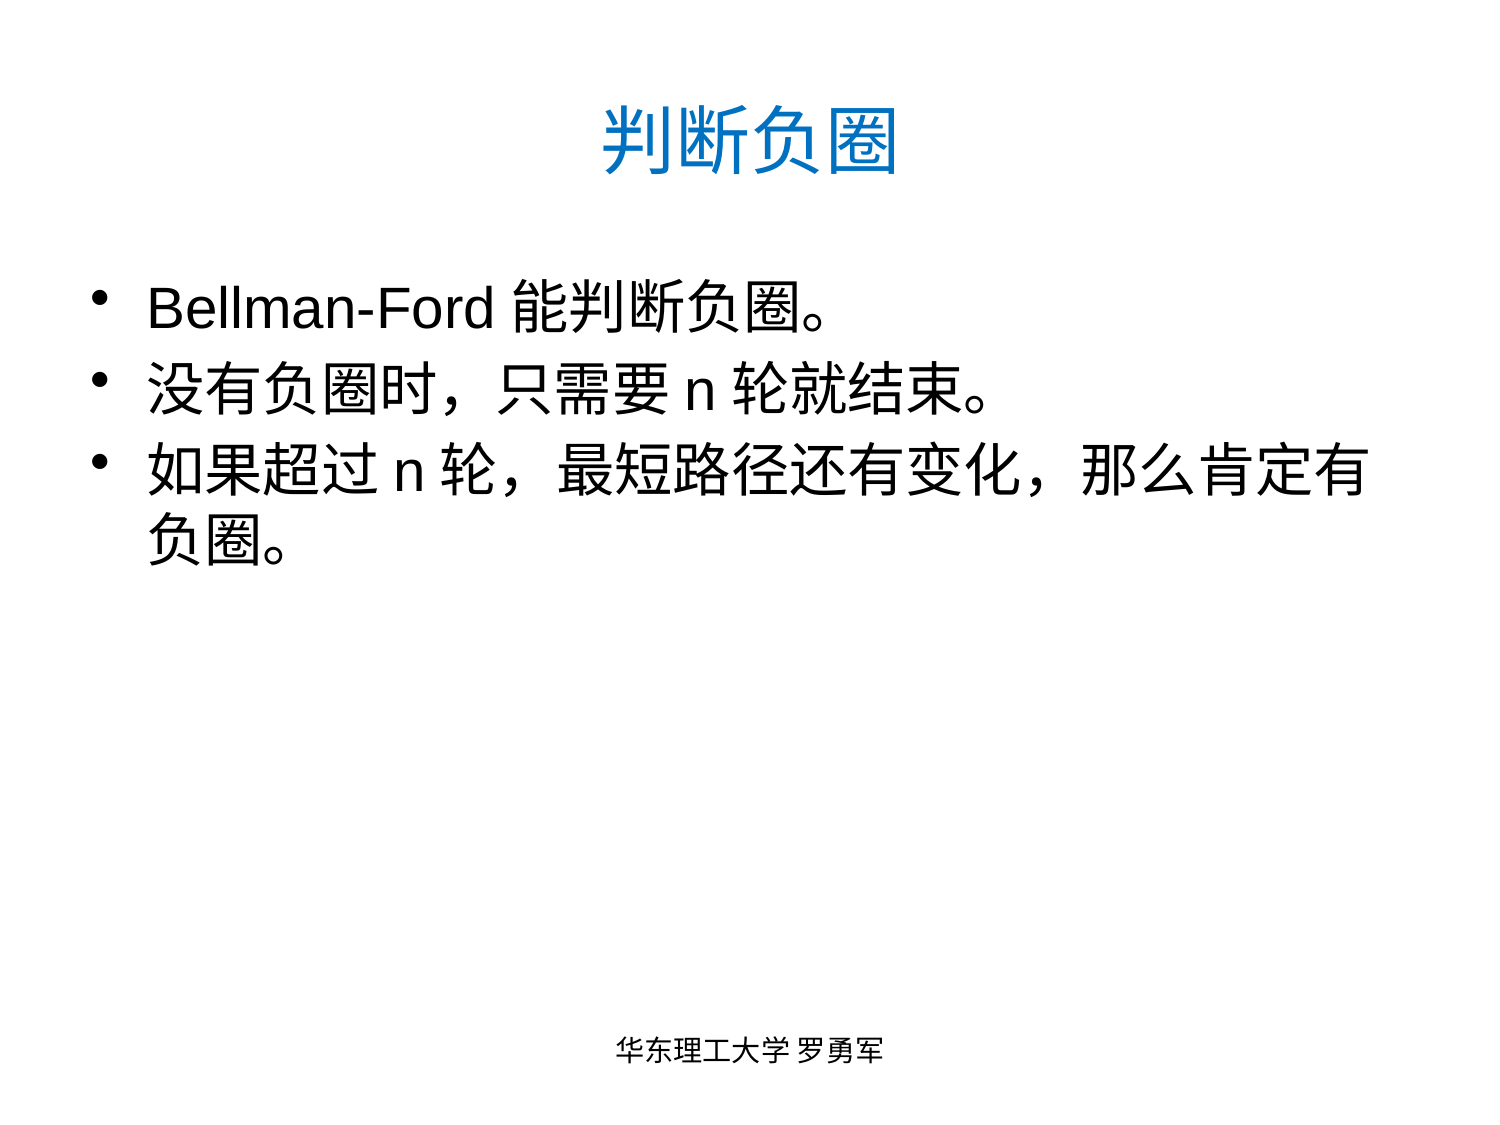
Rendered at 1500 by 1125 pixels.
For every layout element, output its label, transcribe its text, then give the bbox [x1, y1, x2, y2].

list Bellman-Ford能判断负圈。 没有负圈时，只需要n轮就结束。 如果超过n轮，最短路径还有变化，那么肯定有负圈。 [75, 262, 1425, 1005]
title 判断负圈 [75, 45, 1425, 233]
footer 华东理工大学 罗勇军 [512, 1024, 988, 1103]
